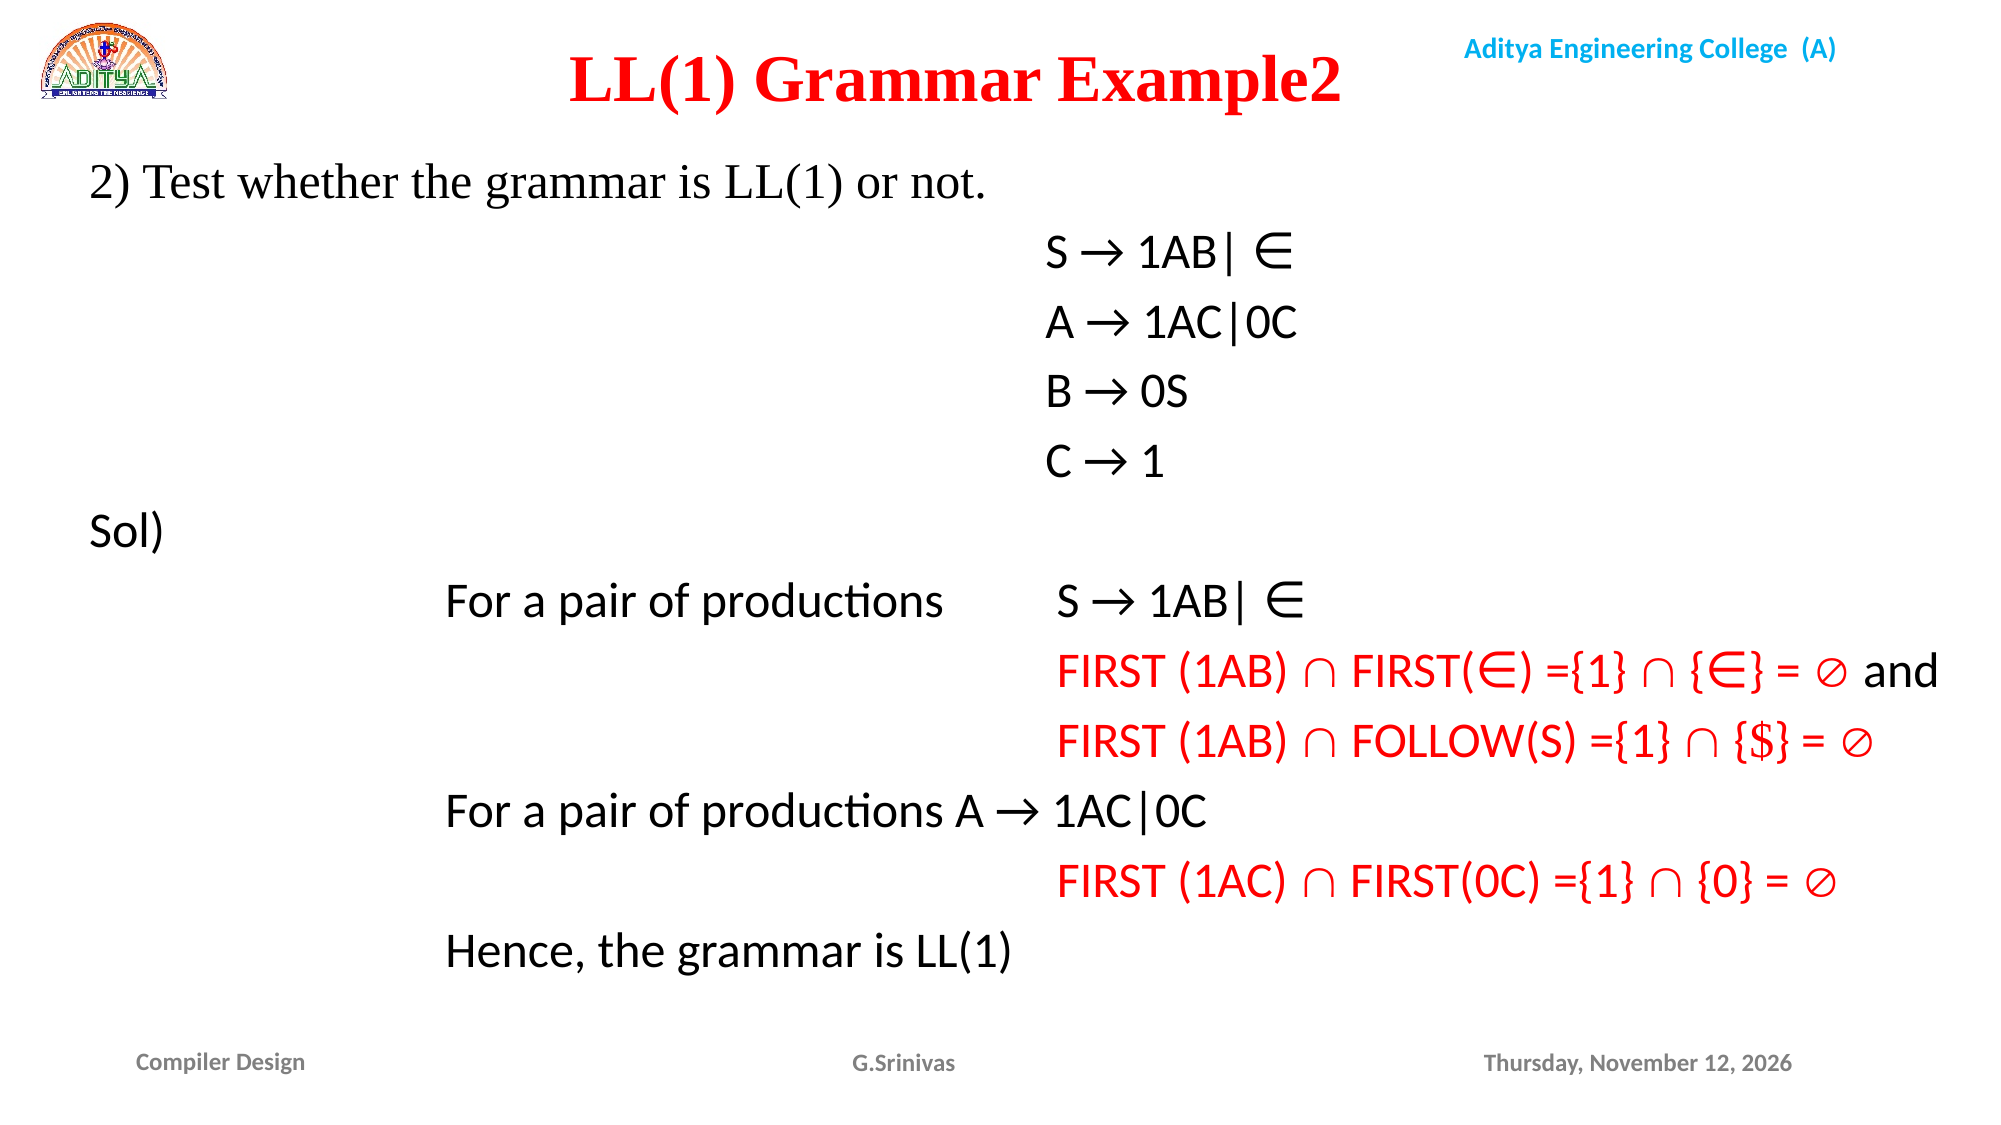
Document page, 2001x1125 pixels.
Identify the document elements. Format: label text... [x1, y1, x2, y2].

text_box LL(1) Grammar Example2 [179, 0, 1718, 140]
footer G.Srinivas [678, 1055, 1129, 1092]
picture [39, 22, 168, 99]
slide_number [1468, 1055, 1879, 1092]
text_box 2) Test whether the grammar is LL(1) or not. S → 1AB| ∈ A → 1AC|0C B → 0S C → 1 Sol) For a pair of productions S → 1AB| ∈ FIRST (1AB)  FIRST(∈) ={1}  {∈} =  and FIRST (1AB)  FOLLOW(S) ={1}  {$} =  For a pair of productions A → 1AC|0C FIRST (1AC)  FIRST(0C) ={1}  {0} =  Hence, the grammar is LL(1) [74, 140, 1961, 1055]
